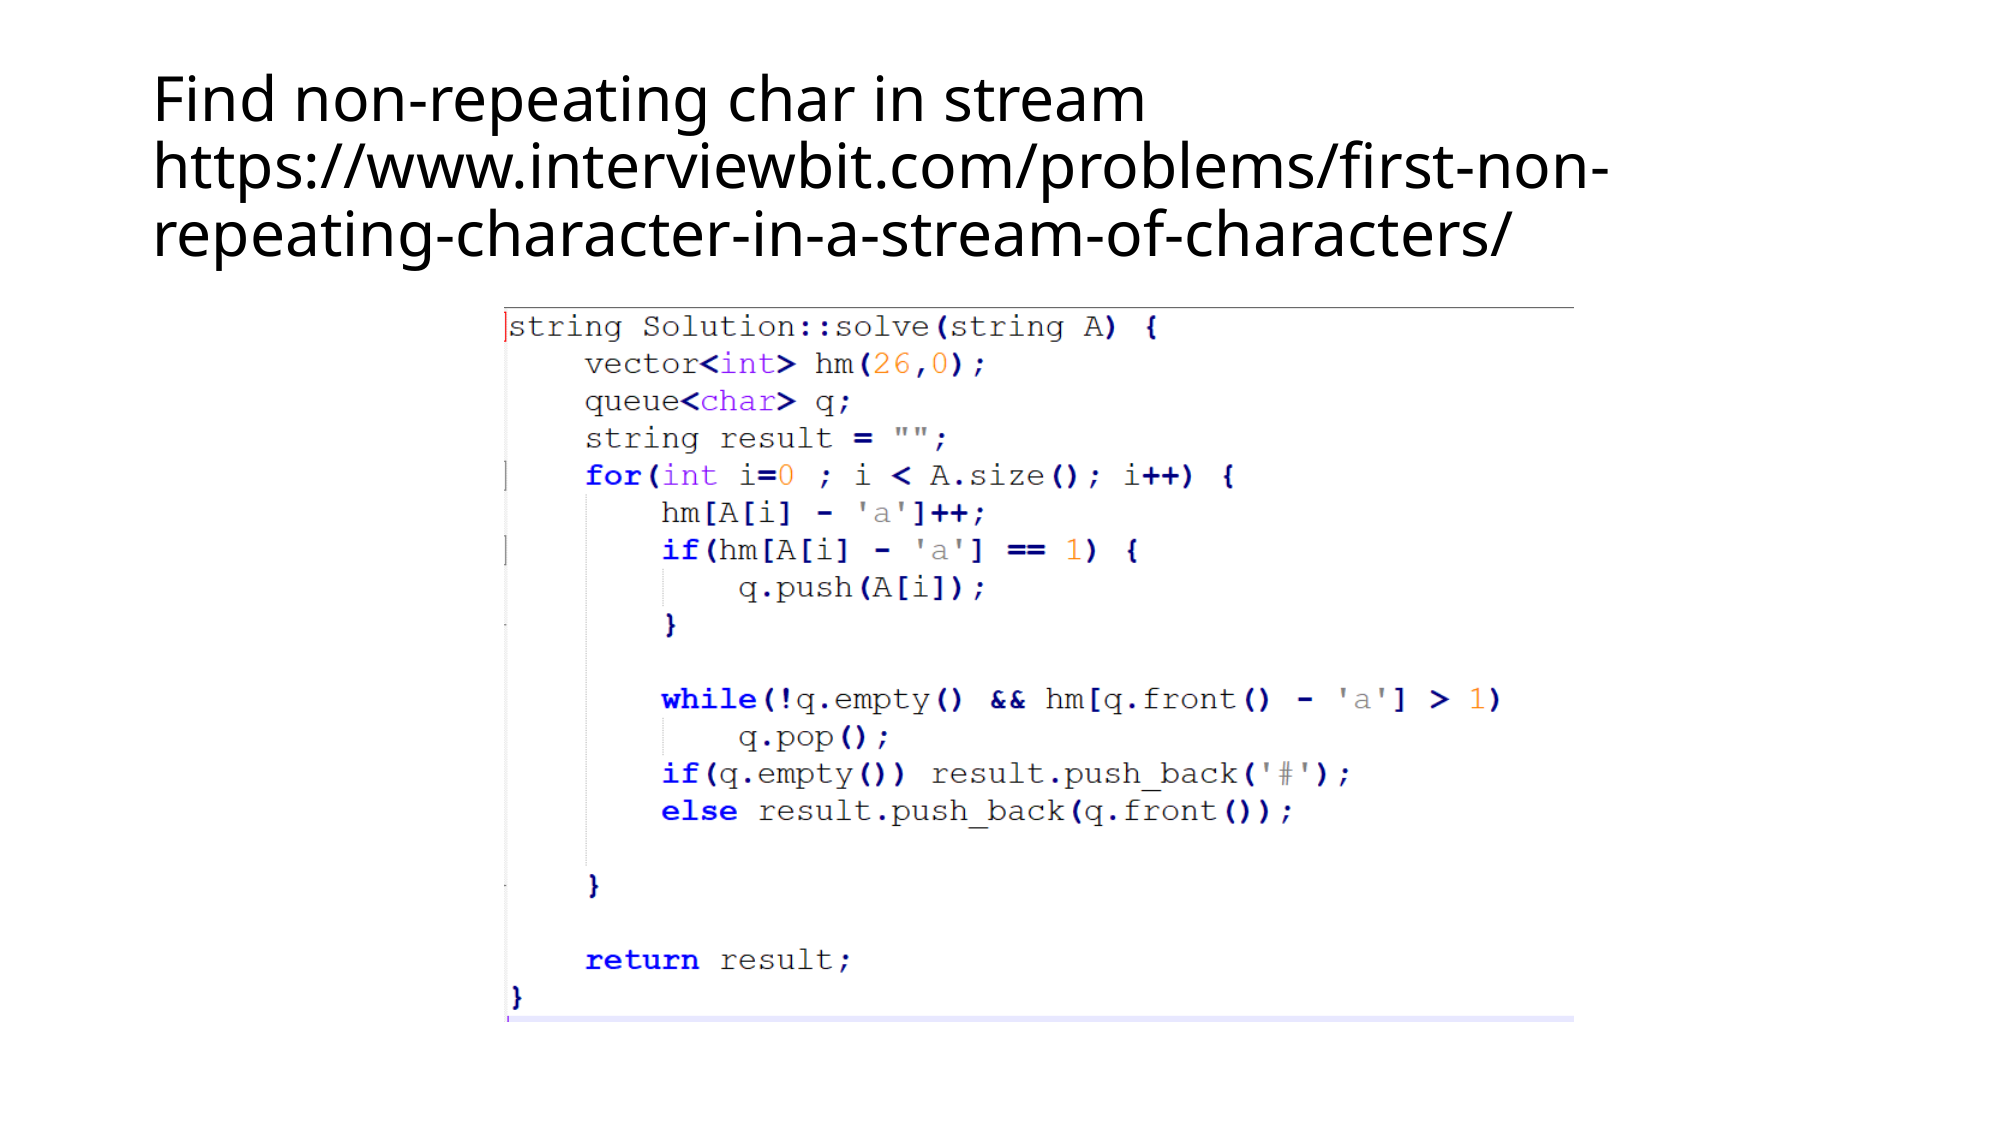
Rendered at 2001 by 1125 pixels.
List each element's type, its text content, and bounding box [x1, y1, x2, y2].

title Find non-repeating char in stream https://www.interviewbit.com/problems/first-non-repeating-character-in-a-stream-of-characters/ [137, 59, 1863, 278]
picture [504, 307, 1574, 1022]
